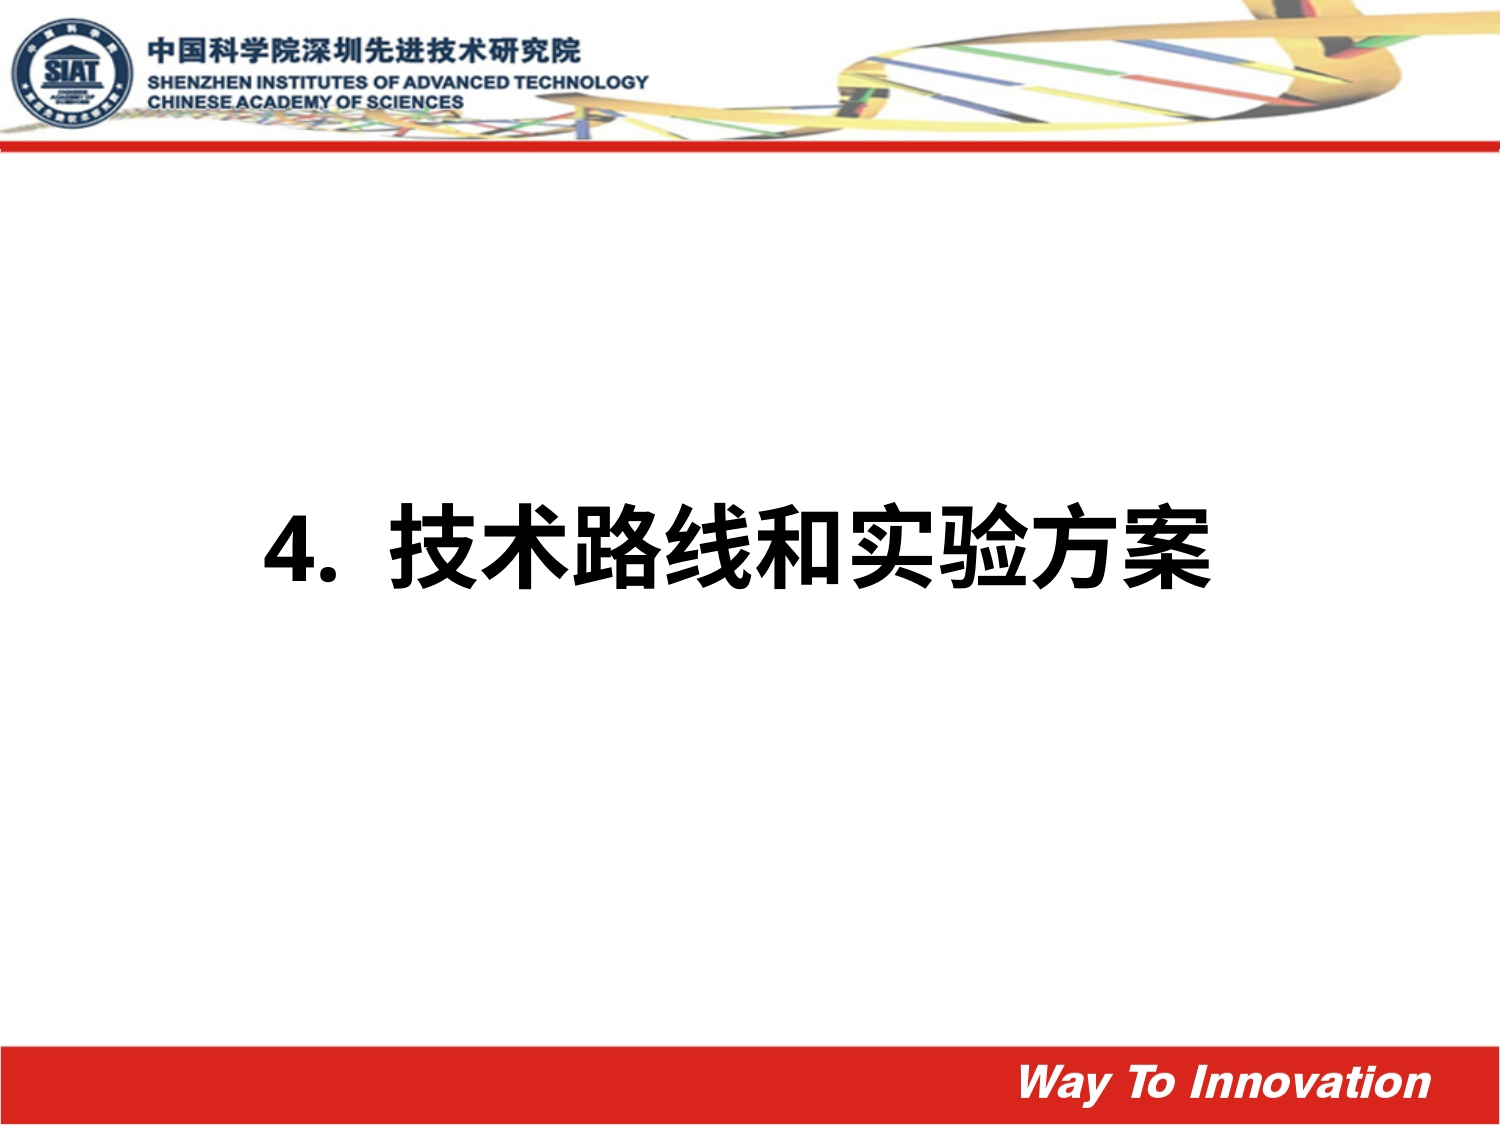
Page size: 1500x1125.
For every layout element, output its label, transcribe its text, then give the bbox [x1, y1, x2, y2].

text_box 4. 技术路线和实验方案 [137, 482, 1340, 681]
picture [0, 0, 1500, 1125]
